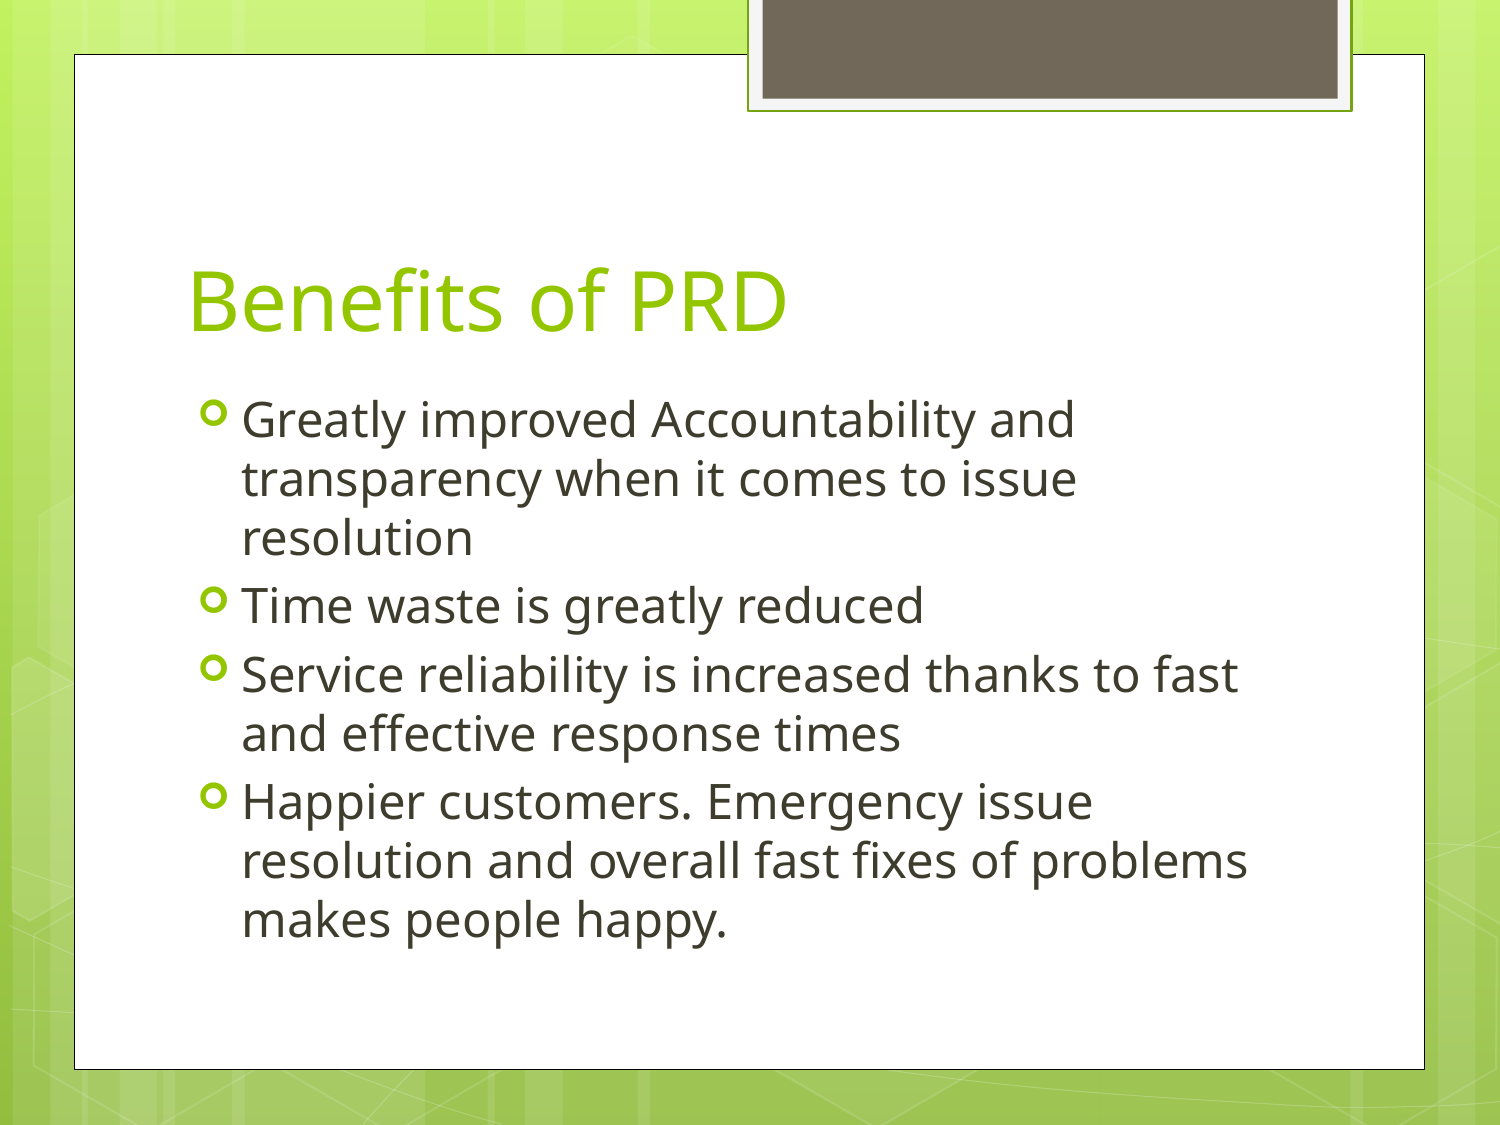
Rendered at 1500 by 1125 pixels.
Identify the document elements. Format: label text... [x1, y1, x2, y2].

list Greatly improved Accountability and transparency when it comes to issue resolution Time waste is greatly reduced Service reliability is increased thanks to fast and effective response times Happier customers. Emergency issue resolution and overall fast fixes of problems makes people happy. [171, 381, 1283, 957]
title Benefits of PRD [171, 168, 1324, 357]
